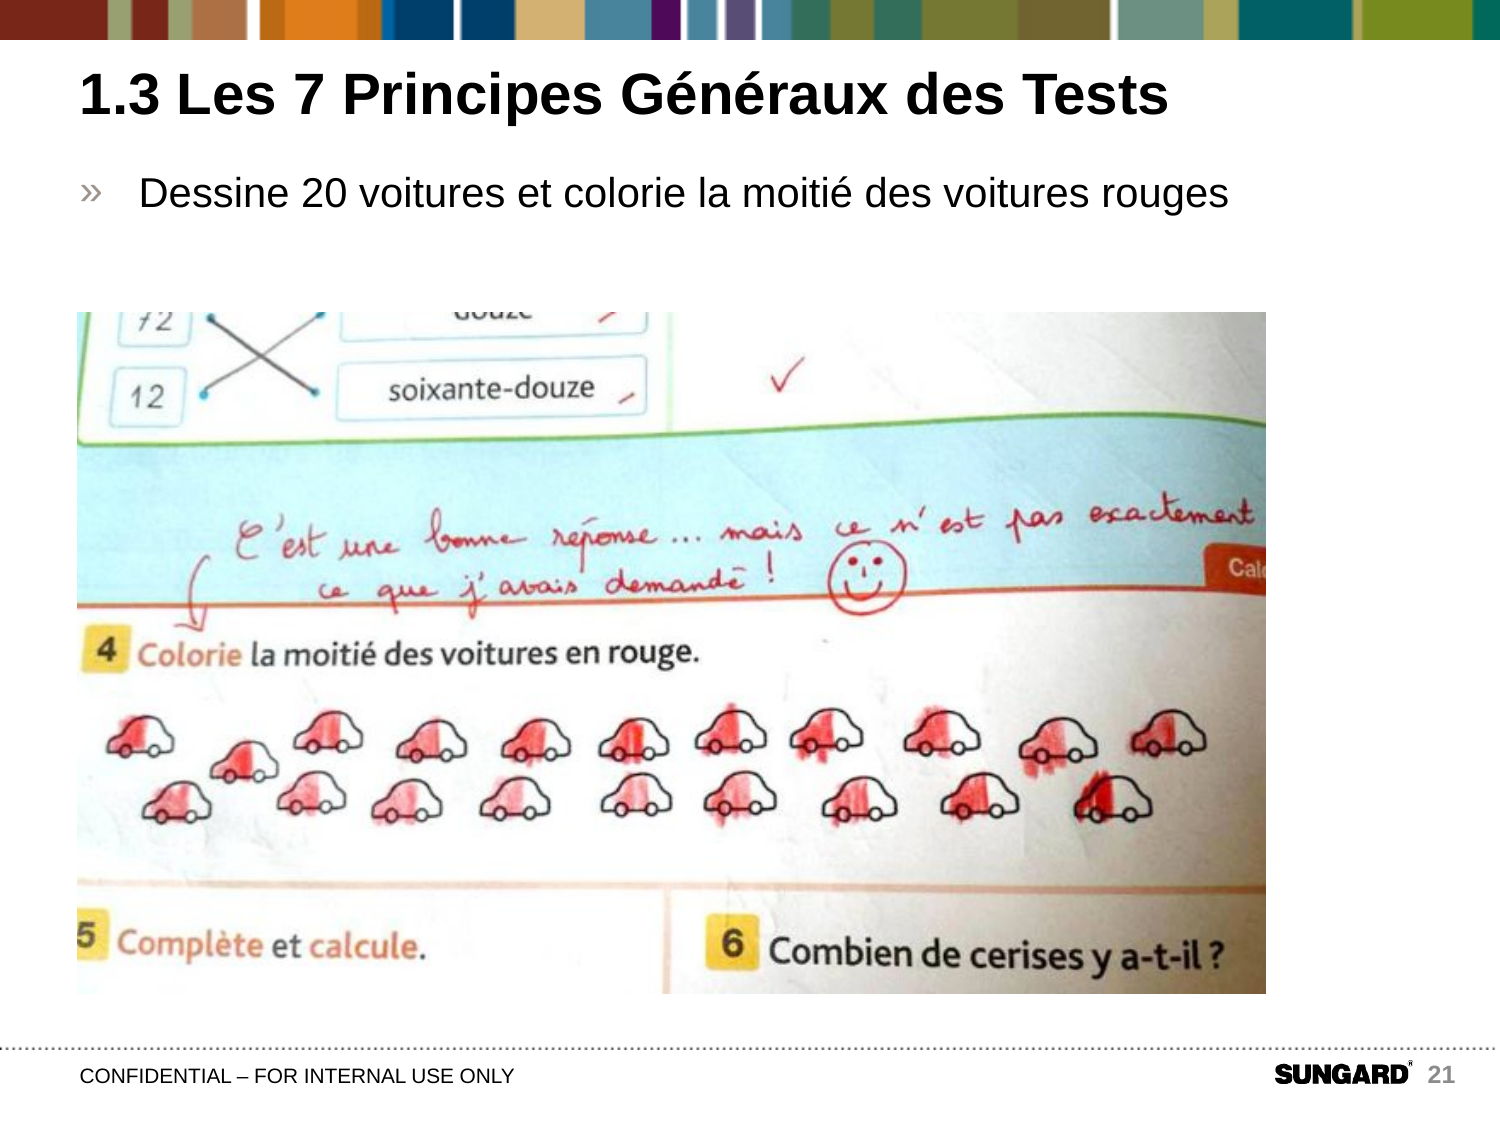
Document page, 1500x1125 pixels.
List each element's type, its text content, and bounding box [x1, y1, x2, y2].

picture [0, 1043, 1500, 1050]
picture [77, 312, 1266, 994]
list Dessine 20 voitures et colorie la moitié des voitures rouges [79, 165, 1456, 313]
title 1.3 Les 7 Principes Généraux des Tests [79, 55, 1456, 146]
picture [0, 0, 1500, 40]
picture [1275, 1060, 1396, 1084]
slide_number 21 [1396, 1058, 1456, 1088]
